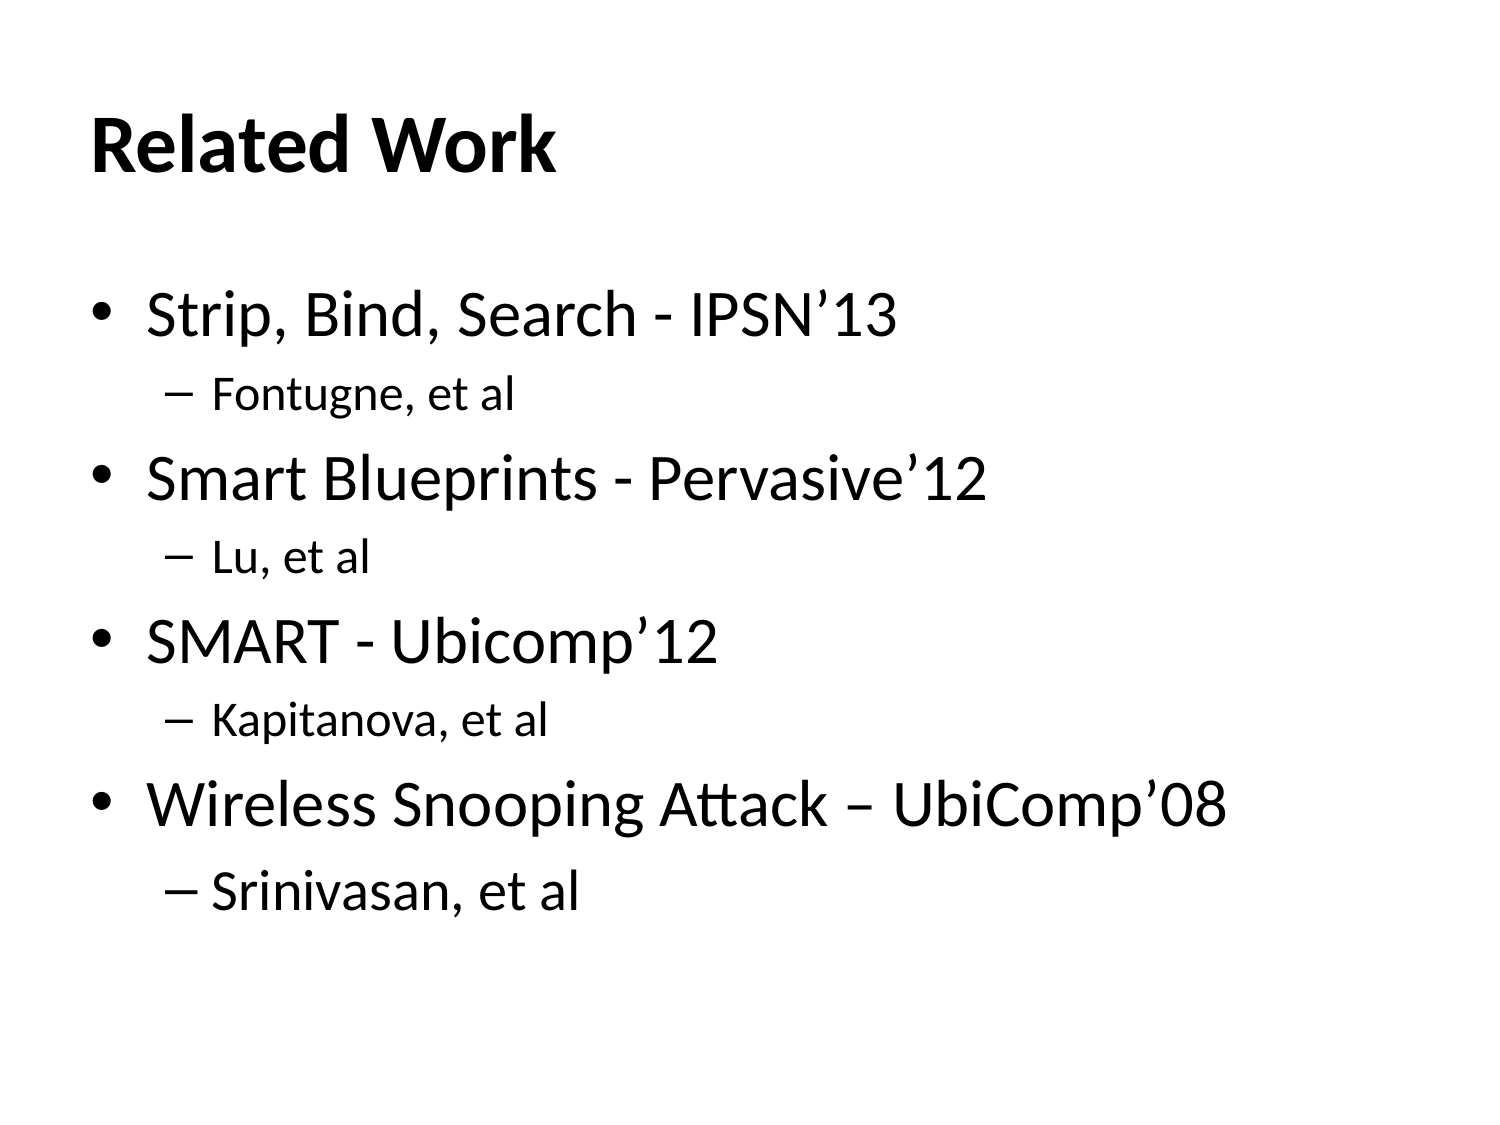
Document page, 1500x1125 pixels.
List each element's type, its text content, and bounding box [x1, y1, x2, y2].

list Strip, Bind, Search - IPSN’13 Fontugne, et al Smart Blueprints - Pervasive’12 Lu, et al SMART - Ubicomp’12 Kapitanova, et al Wireless Snooping Attack – UbiComp’08 Srinivasan, et al [75, 262, 1425, 1005]
title Related Work [75, 45, 1425, 233]
